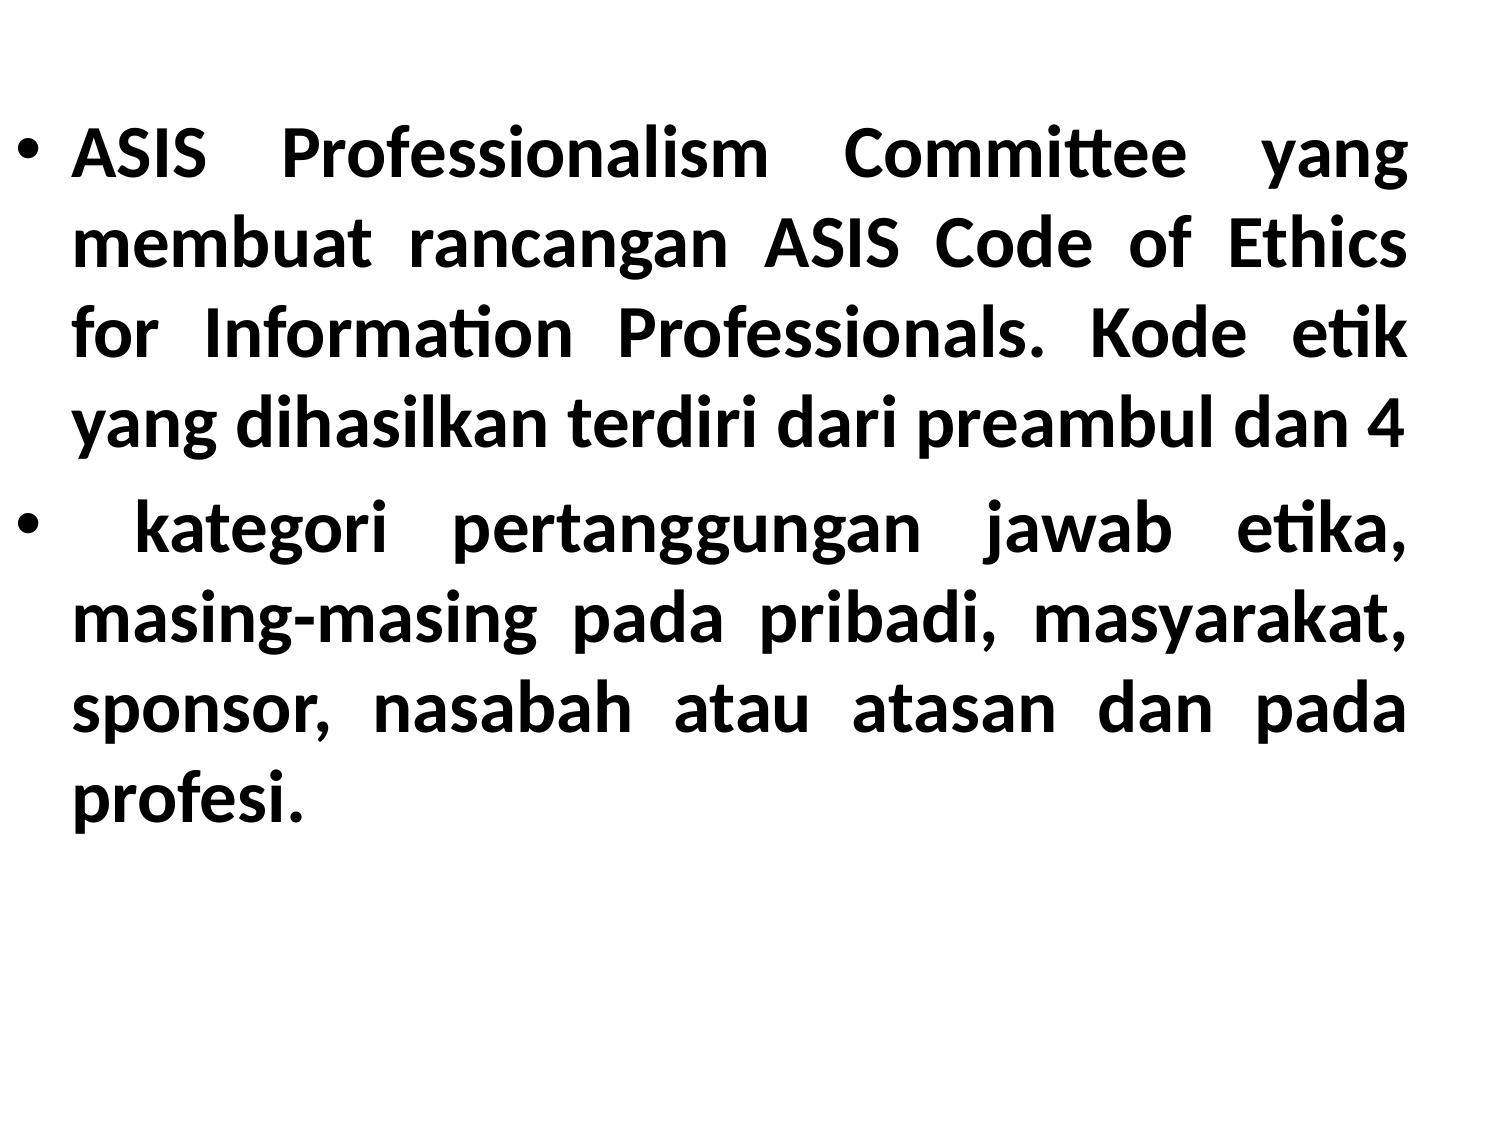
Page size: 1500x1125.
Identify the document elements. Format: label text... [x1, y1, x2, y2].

list ASIS Professionalism Committee yang membuat rancangan ASIS Code of Ethics for Information Professionals. Kode etik yang dihasilkan terdiri dari preambul dan 4 kategori pertanggungan jawab etika, masing-masing pada pribadi, masyarakat, sponsor, nasabah atau atasan dan pada profesi. [0, 0, 1425, 1125]
